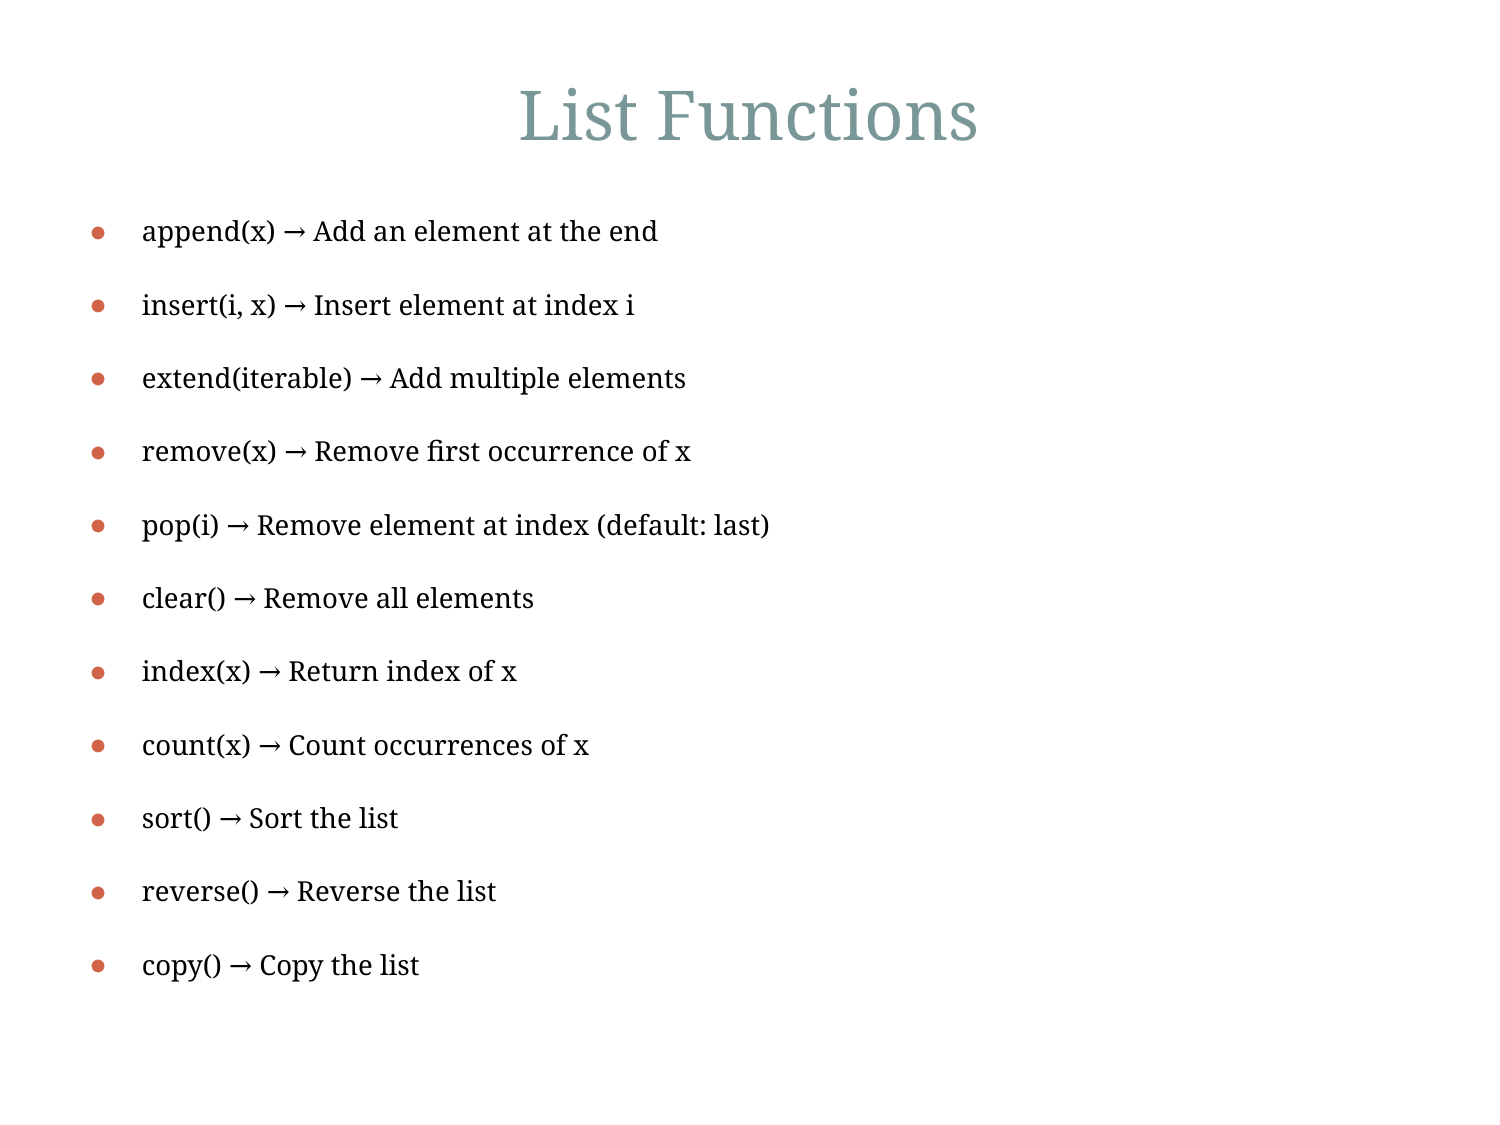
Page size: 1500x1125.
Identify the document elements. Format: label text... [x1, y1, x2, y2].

title List Functions [49, 37, 1450, 162]
list append(x) → Add an element at the end insert(i, x) → Insert element at index i extend(iterable) → Add multiple elements remove(x) → Remove first occurrence of x pop(i) → Remove element at index (default: last) clear() → Remove all elements index(x) → Return index of x count(x) → Count occurrences of x sort() → Sort the list reverse() → Reverse the list copy() → Copy the list [49, 206, 1445, 1001]
